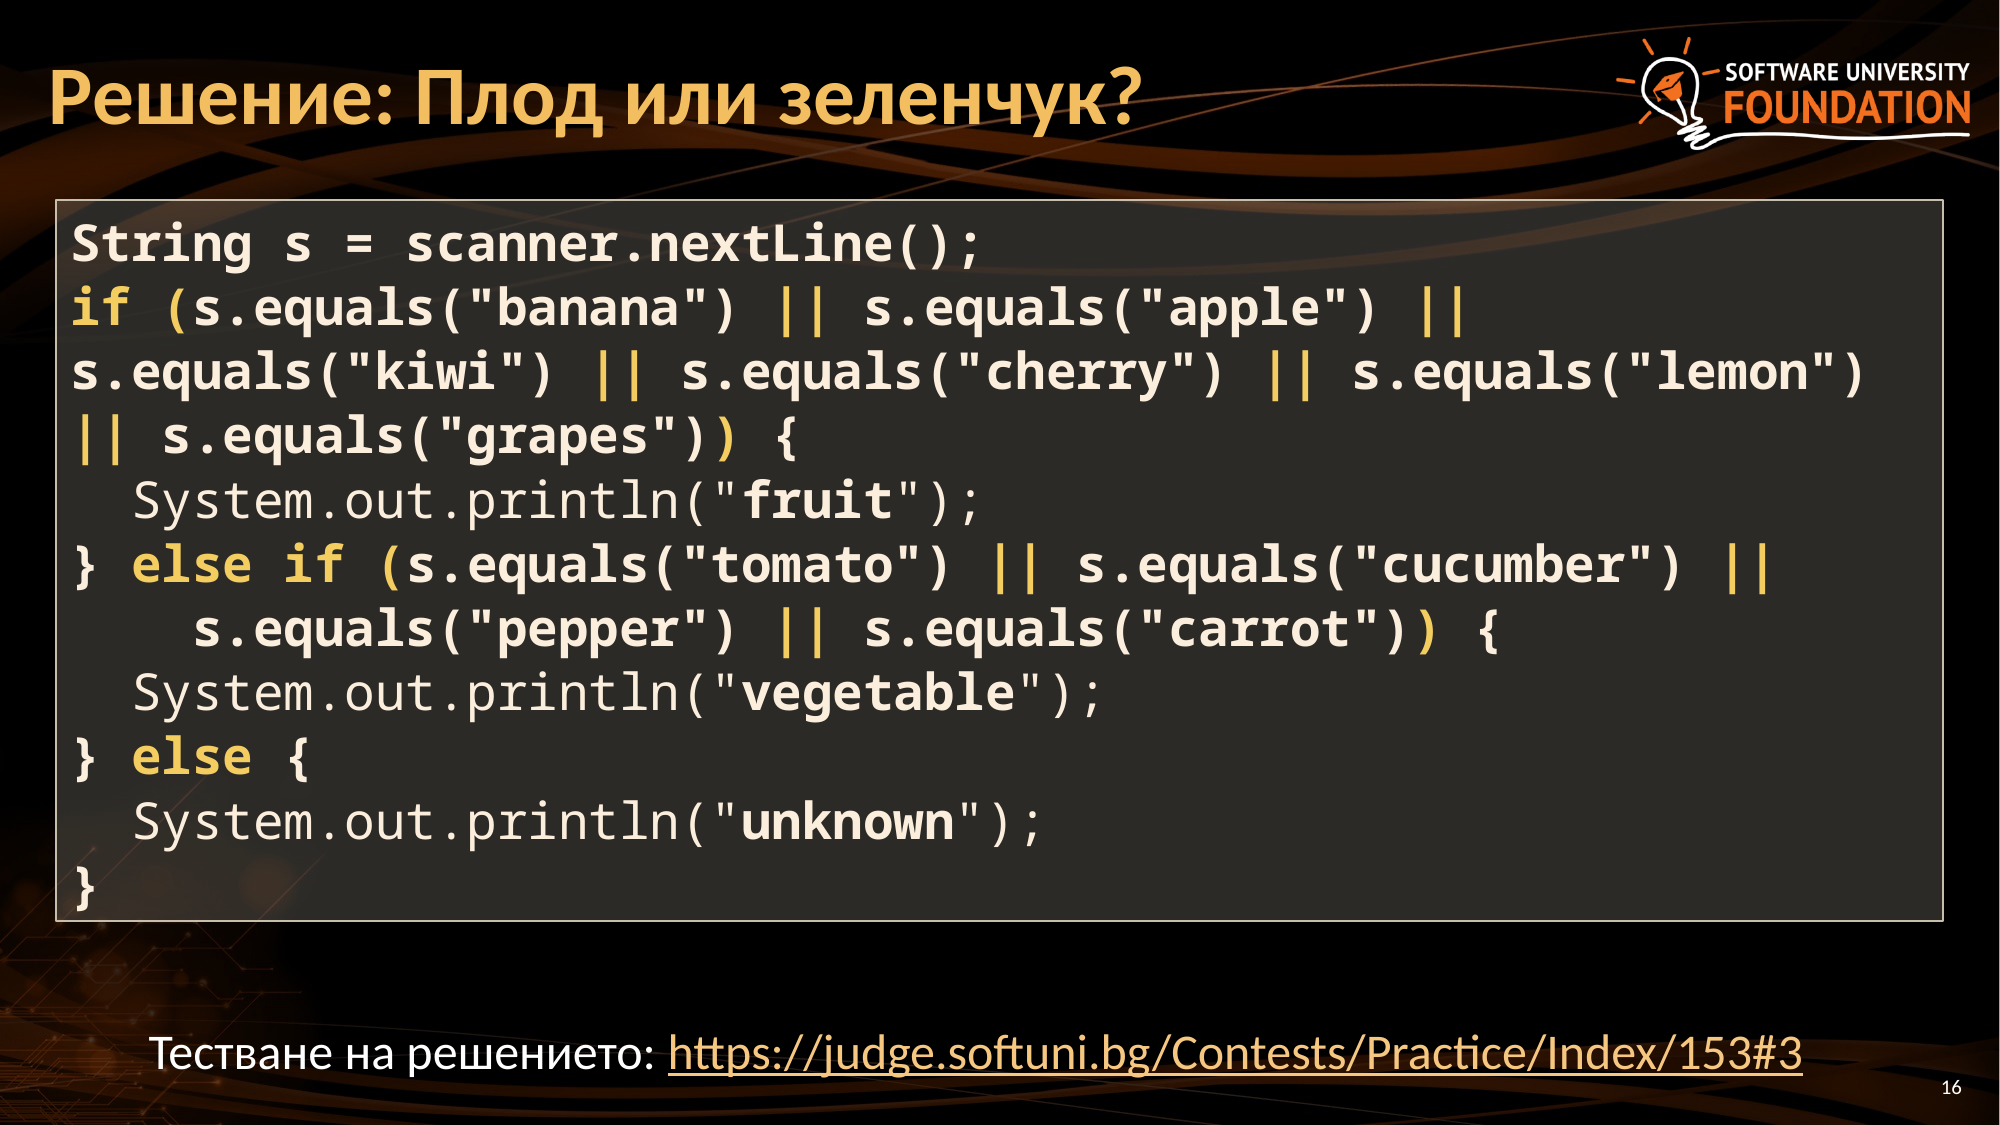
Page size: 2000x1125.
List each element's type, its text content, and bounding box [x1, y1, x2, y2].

text_box Тестване на решението: https://judge.softuni.bg/Contests/Practice/Index/153#3 [133, 1011, 1884, 1087]
text_box String s = scanner.nextLine(); if (s.equals("banana") || s.equals("apple") || s.equals("kiwi") || s.equals("cherry") || s.equals("lemon") || s.equals("grapes")) { System.out.println("fruit"); } else if (s.equals("tomato") || s.equals("cucumber") || s.equals("pepper") || s.equals("carrot")) { System.out.println("vegetable"); } else { System.out.println("unknown"); } [55, 200, 1944, 921]
slide_number 16 [1897, 1070, 1968, 1103]
title Решение: Плод или зеленчук? [30, 6, 1602, 189]
picture [0, 0, 2000, 1125]
